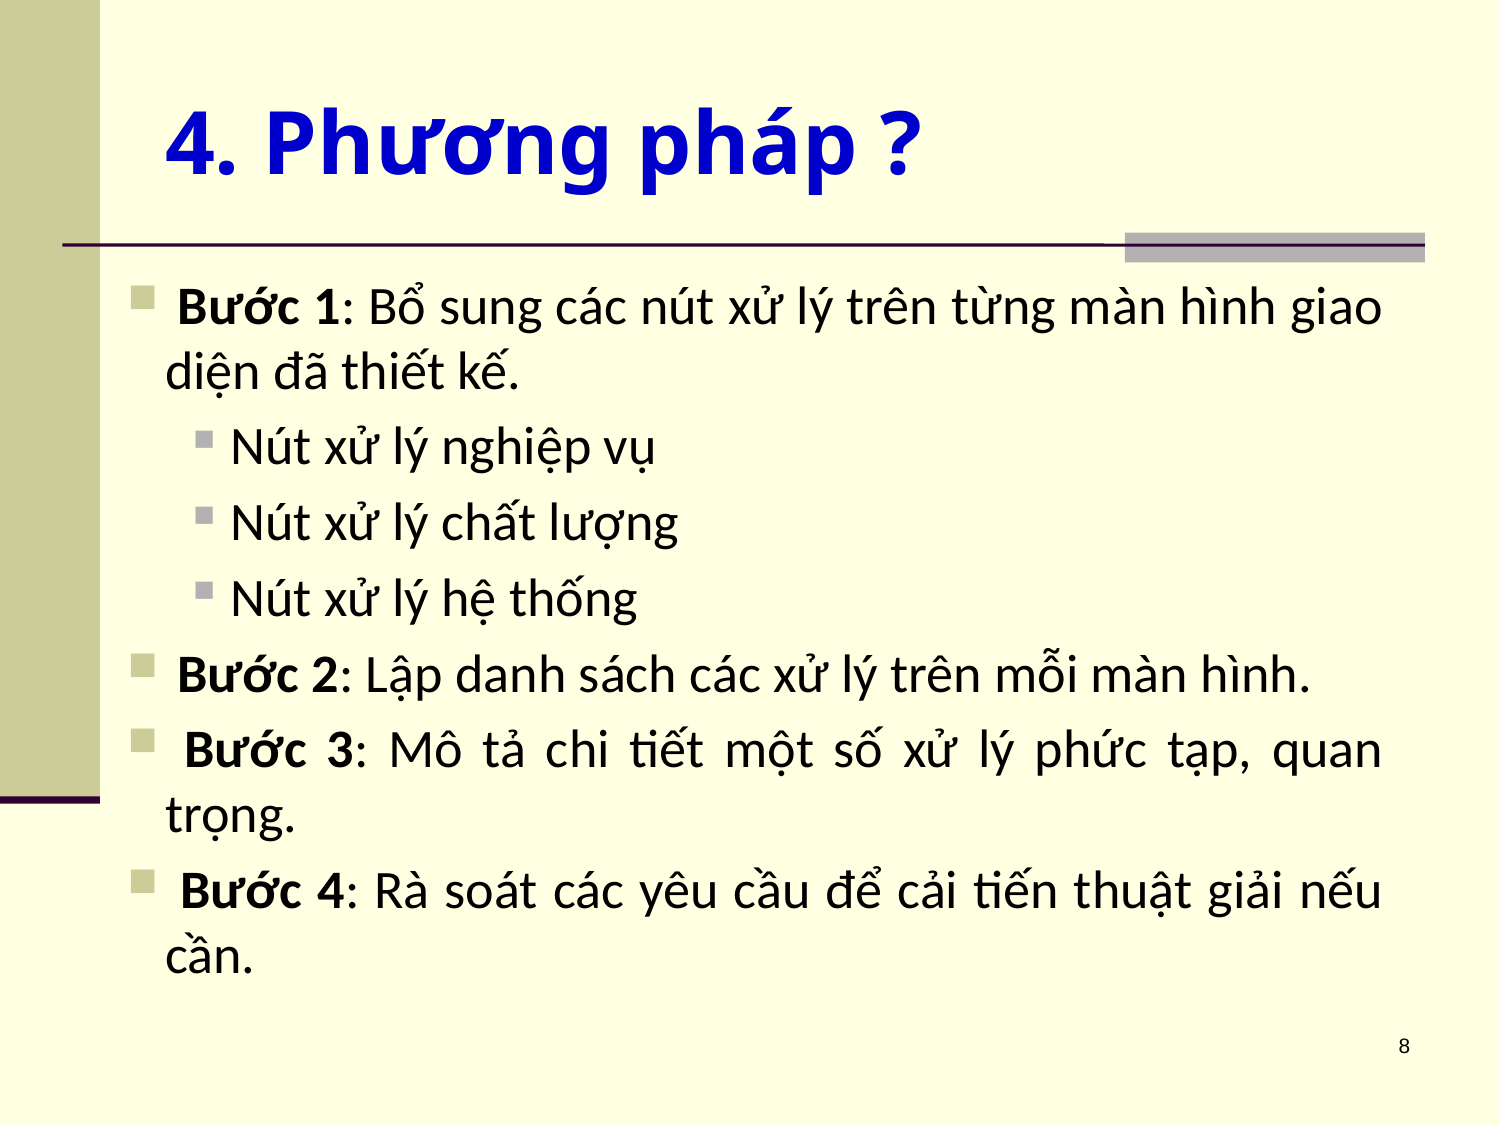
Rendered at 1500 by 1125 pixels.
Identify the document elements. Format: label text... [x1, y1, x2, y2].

list Bước 1: Bổ sung các nút xử lý trên từng màn hình giao diện đã thiết kế. Nút xử lý nghiệp vụ Nút xử lý chất lượng Nút xử lý hệ thống Bước 2: Lập danh sách các xử lý trên mỗi màn hình. Bước 3: Mô tả chi tiết một số xử lý phức tạp, quan trọng. Bước 4: Rà soát các yêu cầu để cải tiến thuật giải nếu cần. [112, 262, 1400, 1006]
title 4. Phương pháp ? [150, 45, 1425, 234]
slide_number 8 [1112, 1024, 1426, 1101]
